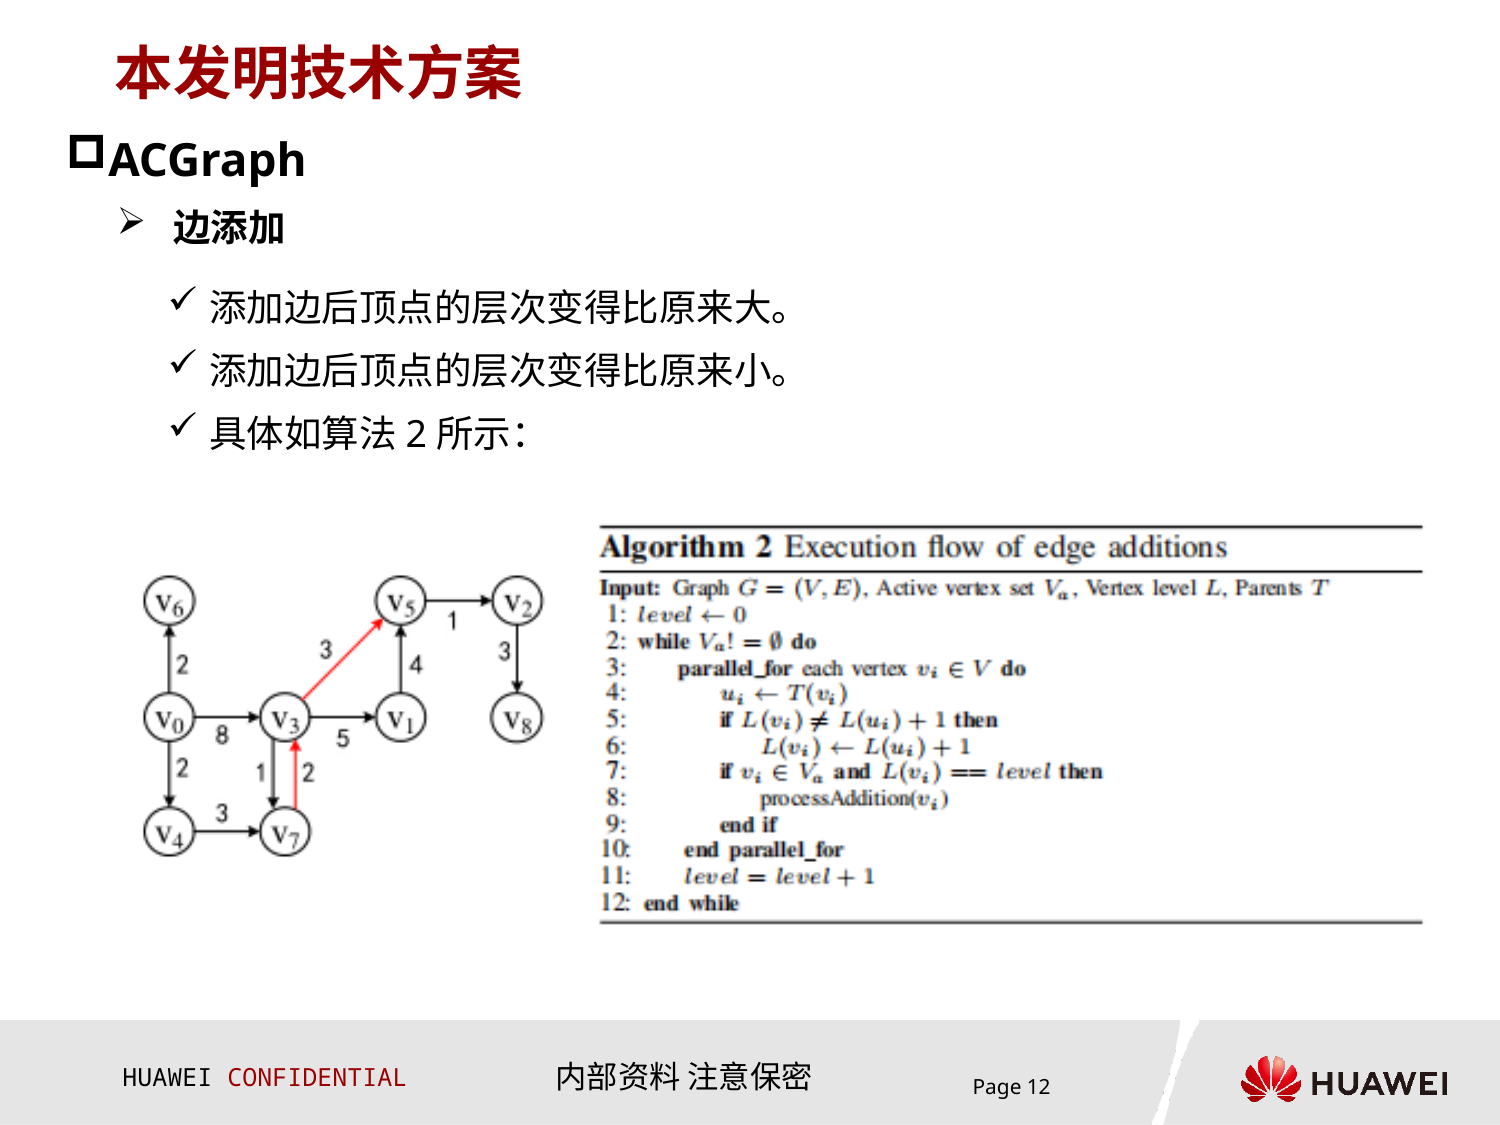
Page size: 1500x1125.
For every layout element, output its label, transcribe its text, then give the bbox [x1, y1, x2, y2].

title 本发明技术方案 [101, 18, 1426, 101]
slide_number Page 12 [972, 1049, 1147, 1125]
text_box [111, 184, 1381, 267]
text_box 边添加 [102, 196, 420, 257]
picture [119, 552, 578, 890]
list ACGraph [52, 101, 1448, 212]
picture [589, 504, 1453, 938]
text_box 添加边后顶点的层次变得比原来大。 添加边后顶点的层次变得比原来小。 具体如算法2所示： [152, 258, 1382, 463]
picture [0, 1020, 1500, 1125]
